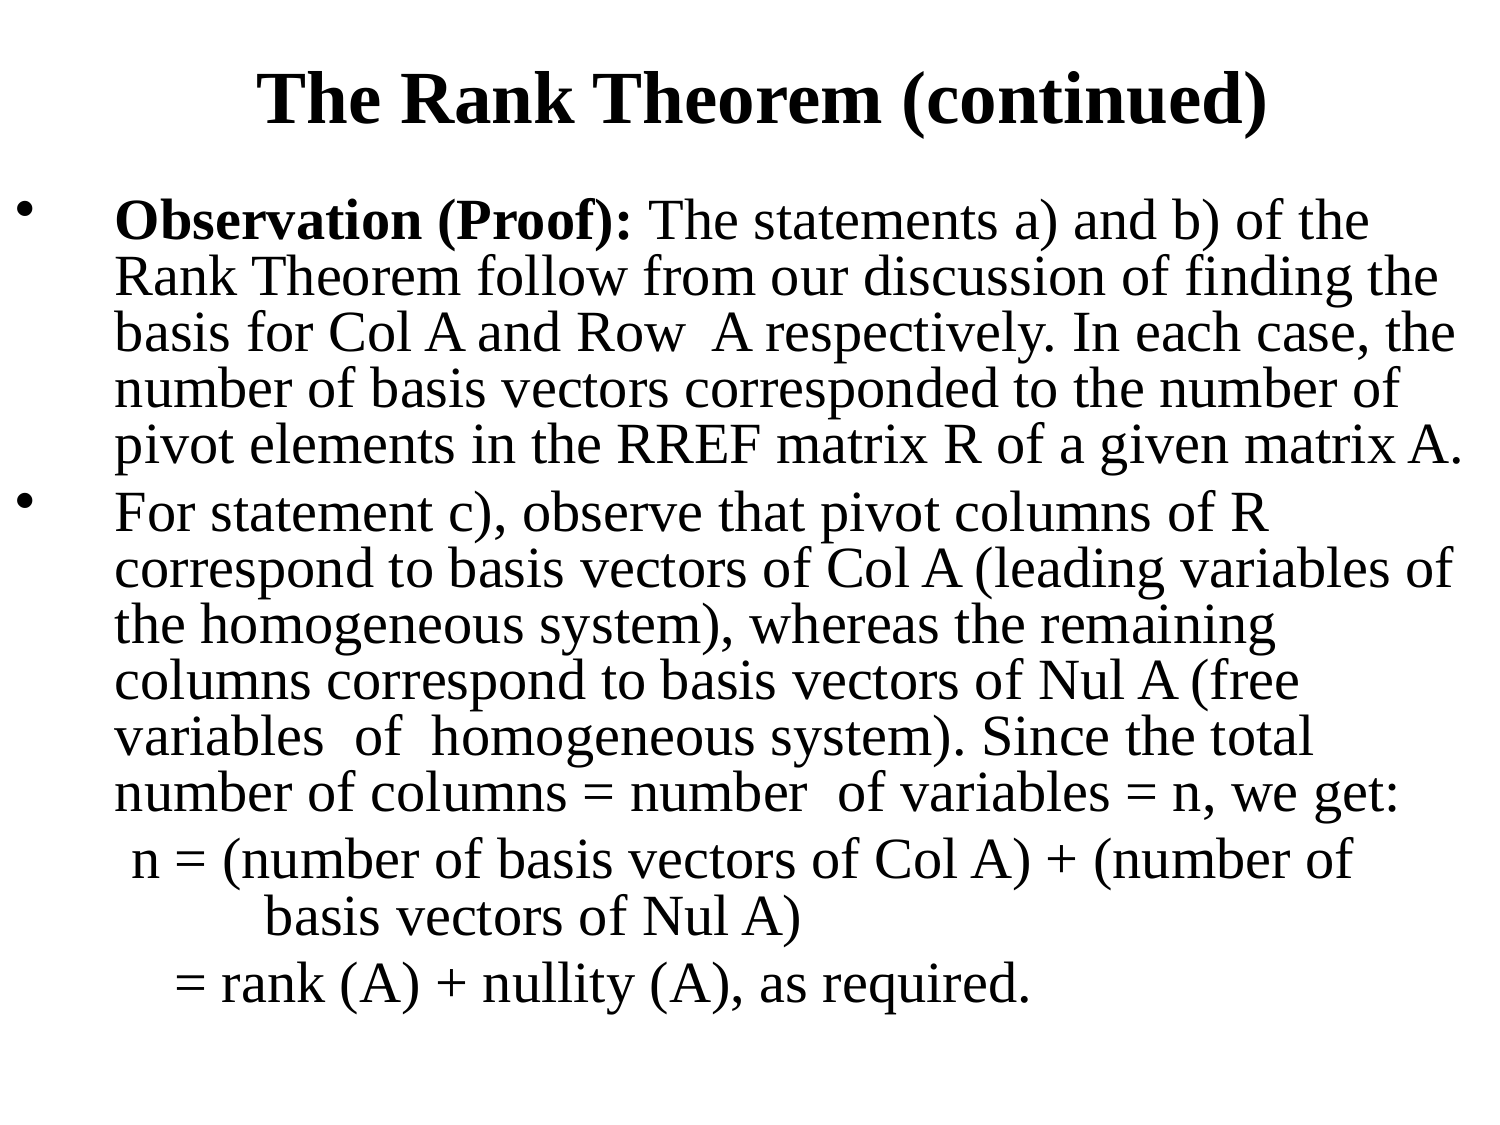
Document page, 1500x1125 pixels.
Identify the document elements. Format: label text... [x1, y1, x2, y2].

title The Rank Theorem (continued) [137, 24, 1388, 163]
list Observation (Proof): The statements a) and b) of the Rank Theorem follow from our discussion of finding the basis for Col A and Row A respectively. In each case, the number of basis vectors corresponded to the number of pivot elements in the RREF matrix R of a given matrix A. For statement c), observe that pivot columns of R correspond to basis vectors of Col A (leading variables of the homogeneous system), whereas the remaining columns correspond to basis vectors of Nul A (free variables of homogeneous system). Since the total number of columns = number of variables = n, we get: n = (number of basis vectors of Col A) + (number of basis vectors of Nul A) = rank (A) + nullity (A), as required. [0, 187, 1500, 1125]
